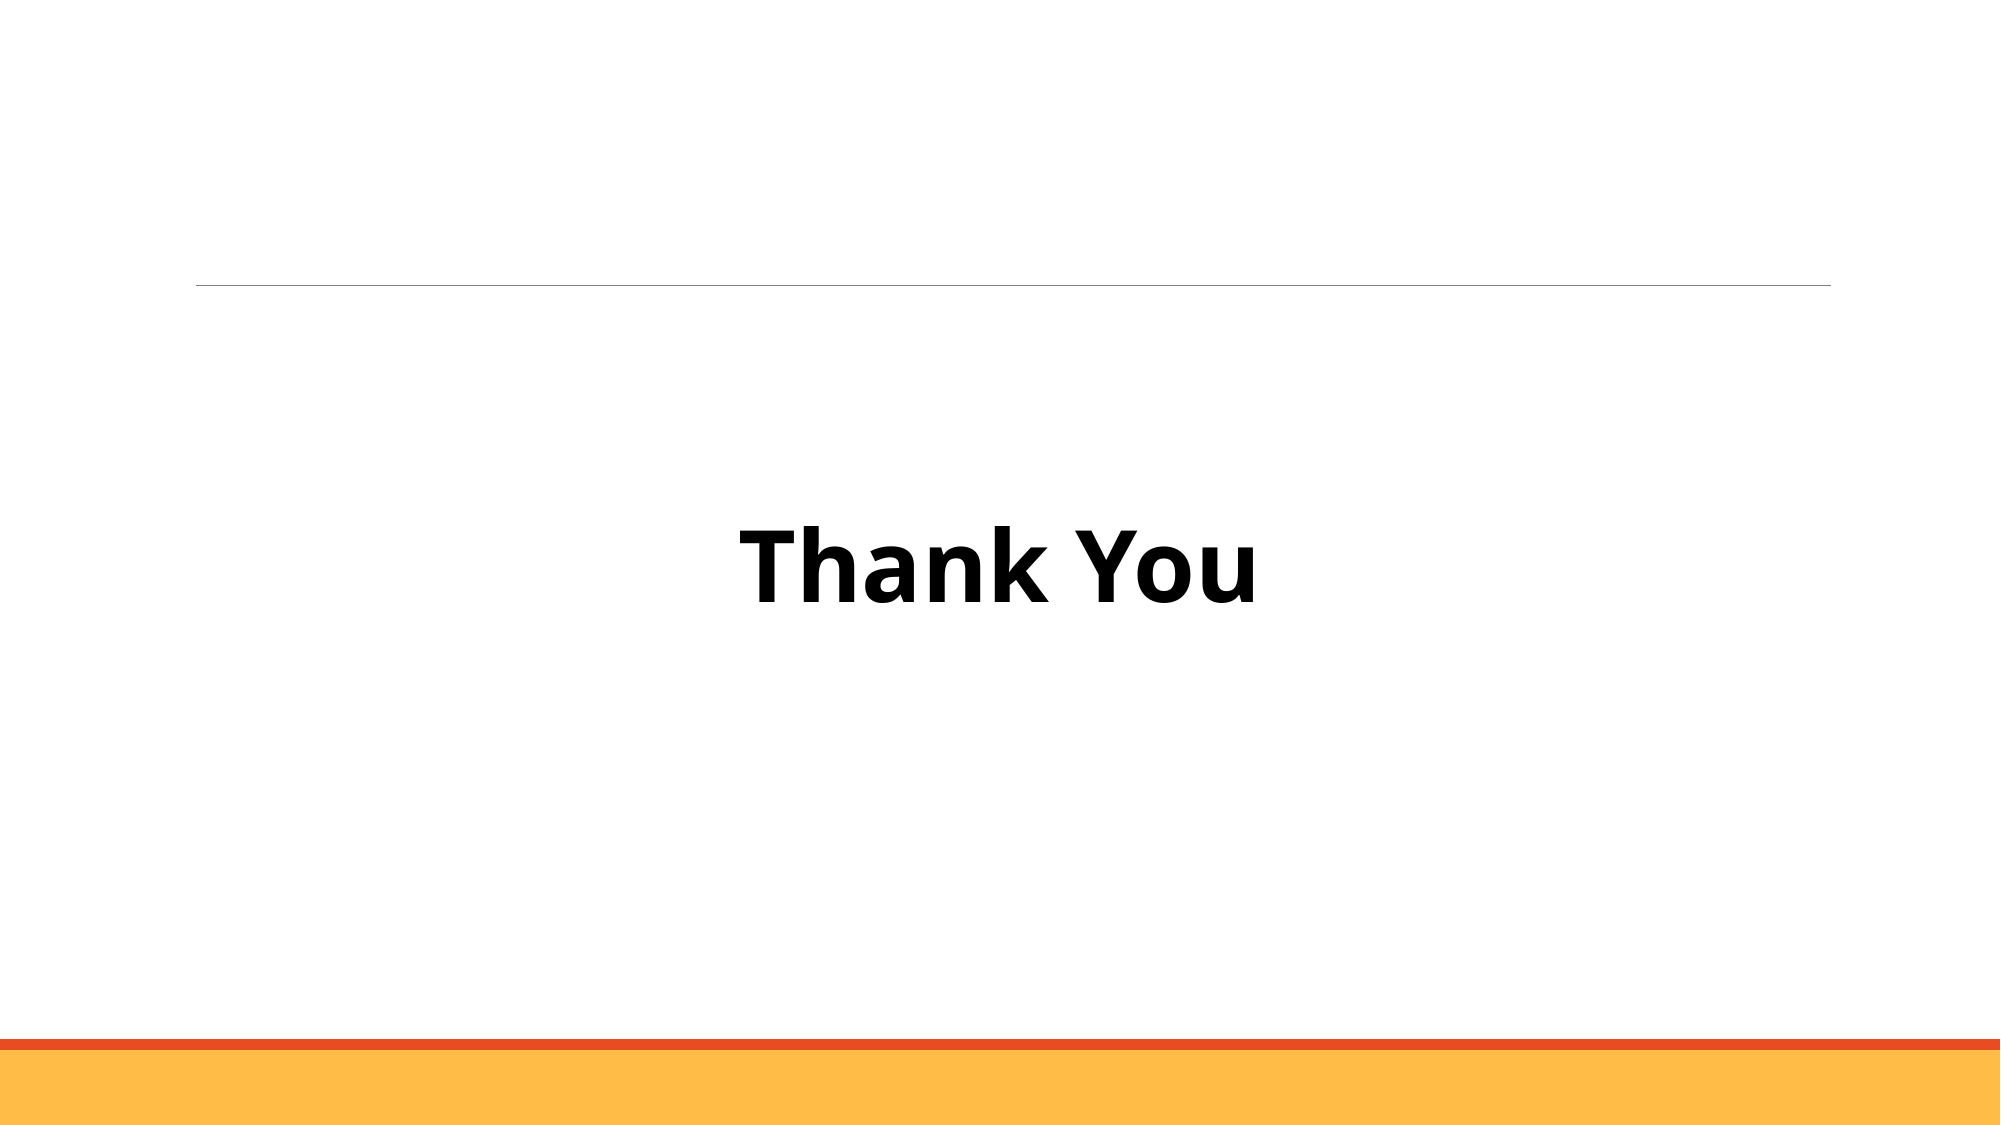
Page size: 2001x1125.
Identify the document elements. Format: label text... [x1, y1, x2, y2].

list Thank You [109, 231, 1891, 894]
